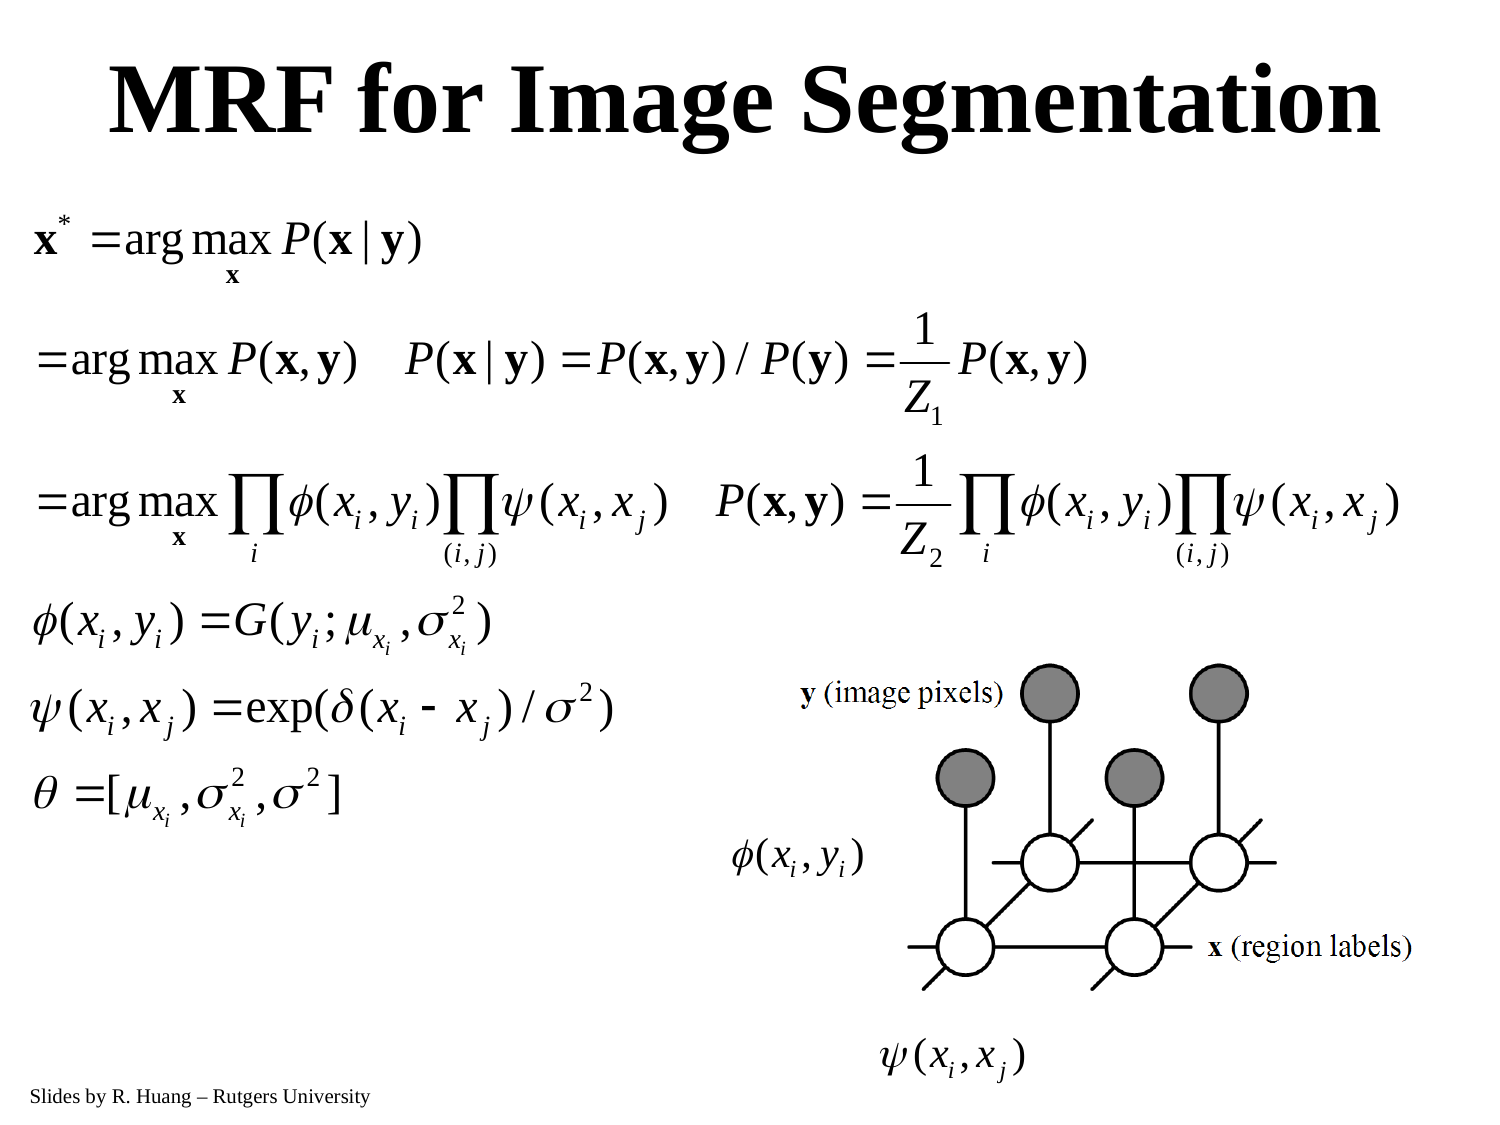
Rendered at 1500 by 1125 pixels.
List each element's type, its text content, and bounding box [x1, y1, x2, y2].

text_box Slides by R. Huang – Rutgers University [14, 1074, 386, 1115]
text_box MRF for Image Segmentation [94, 24, 1399, 160]
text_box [24, 199, 1411, 841]
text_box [724, 662, 1412, 1093]
